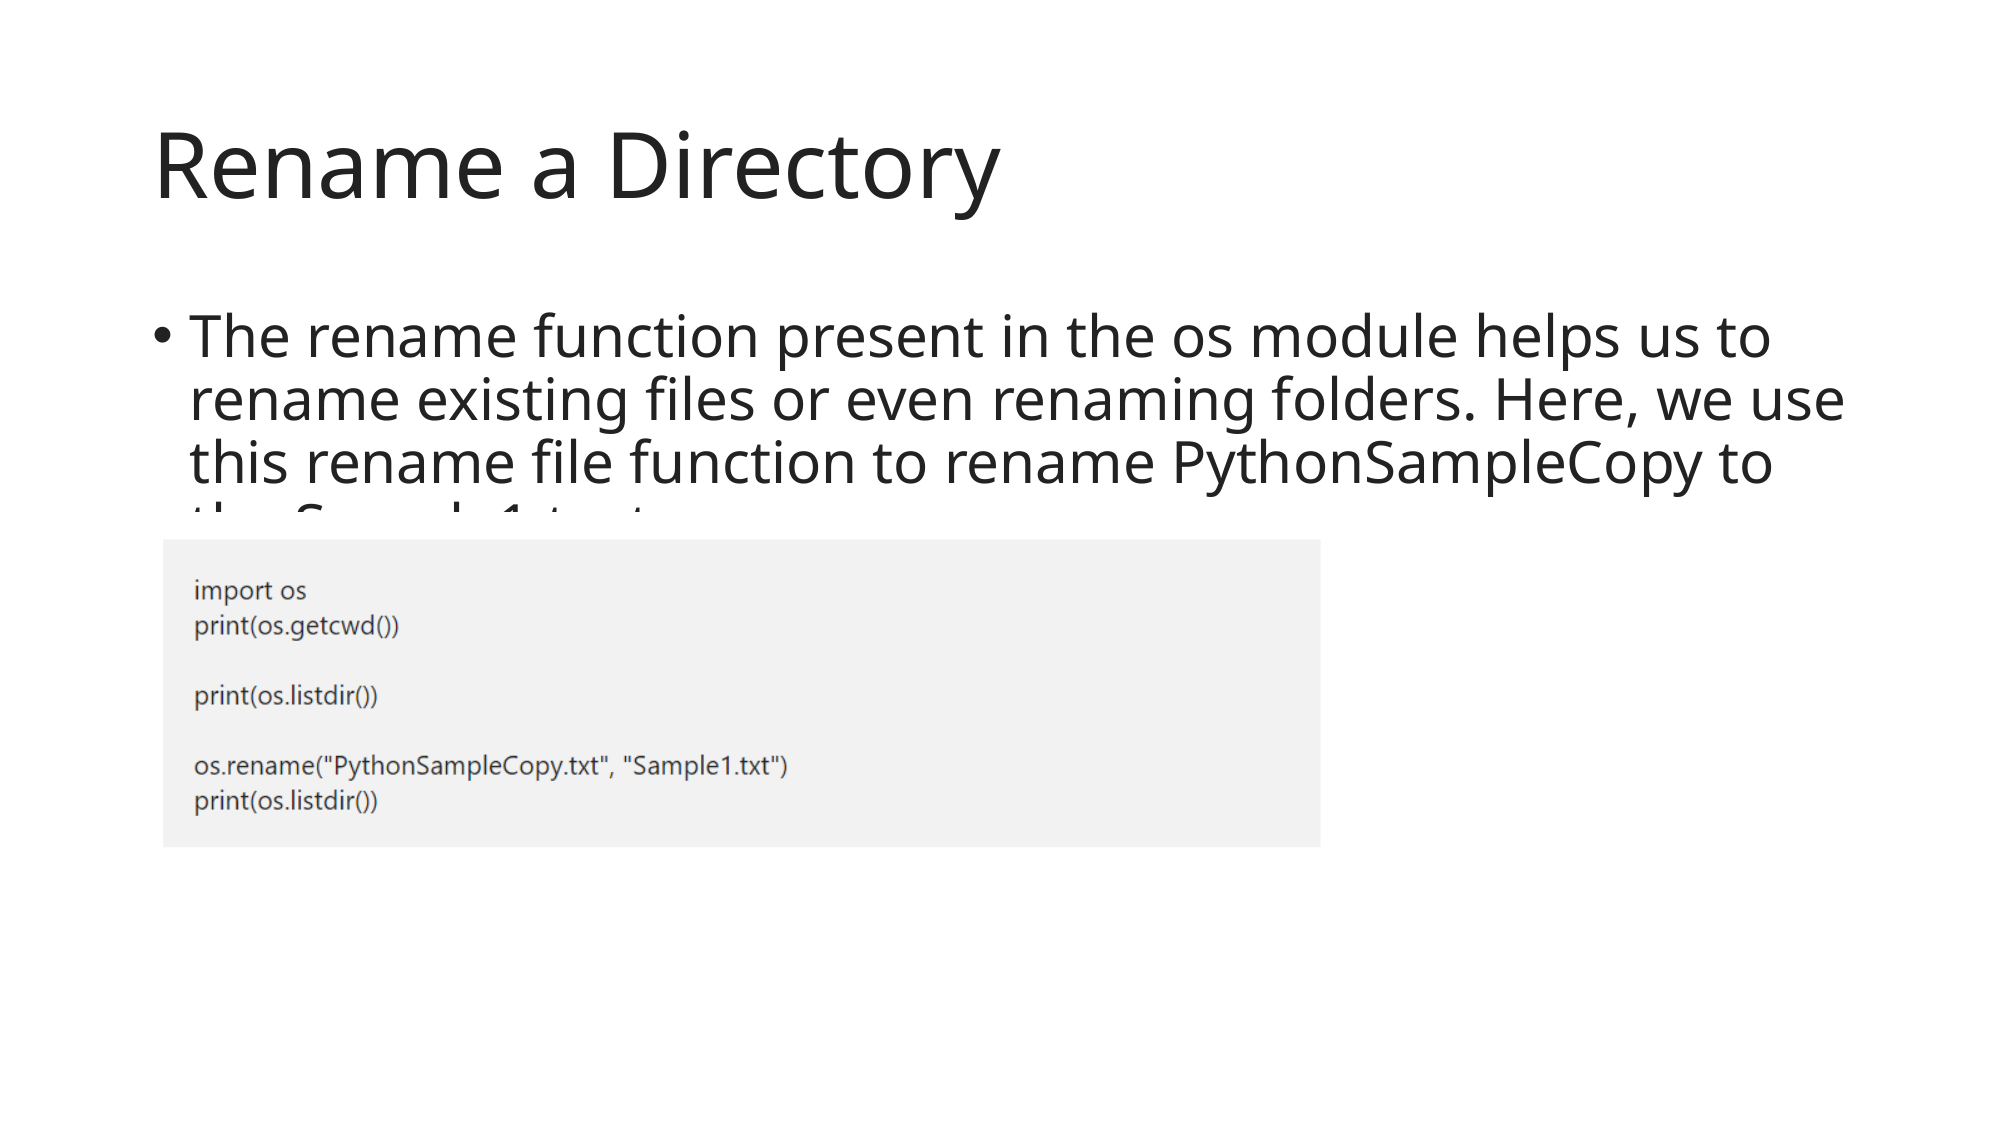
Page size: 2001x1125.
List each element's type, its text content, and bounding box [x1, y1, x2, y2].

title Rename a Directory [137, 59, 1863, 278]
list The rename function present in the os module helps us to rename existing files or even renaming folders. Here, we use this rename file function to rename PythonSampleCopy to the Sample1 text. [137, 299, 1863, 1014]
picture [137, 512, 1342, 866]
